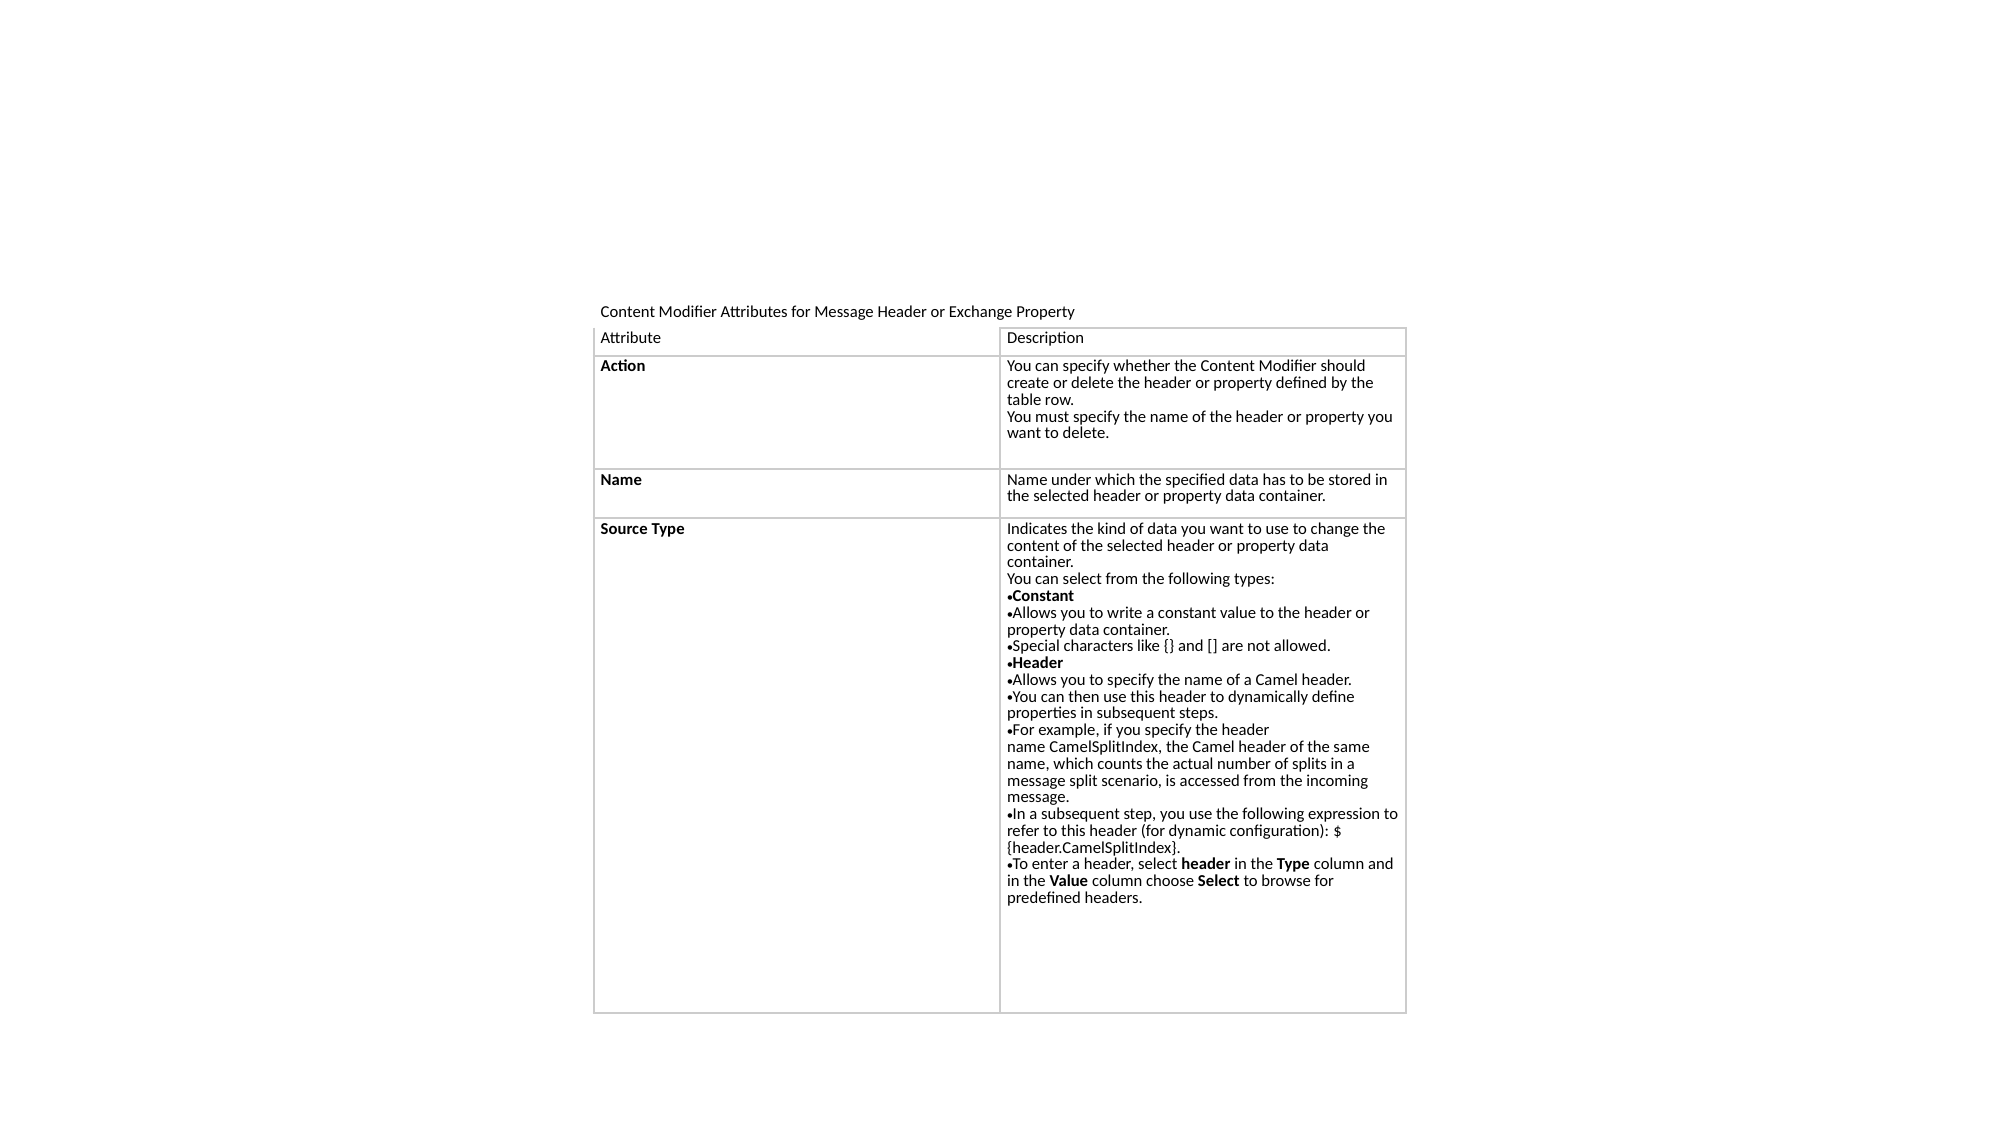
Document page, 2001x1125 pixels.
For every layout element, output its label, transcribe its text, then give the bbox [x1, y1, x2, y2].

table_cell Description [1001, 329, 1405, 355]
table_header Content Modifier Attributes for Message Header or Exchange Property [594, 299, 1406, 328]
table_cell Attribute [595, 328, 999, 355]
table_cell Source Type [595, 519, 999, 1012]
table_cell You can specify whether the Content Modifier should create or delete the header or property defined by the table row. You must specify the name of the header or property you want to delete. [1001, 357, 1405, 468]
table_cell Name under which the specified data has to be stored in the selected header or property data container. [1001, 470, 1405, 517]
table_cell Action [595, 357, 999, 468]
table_cell Indicates the kind of data you want to use to change the content of the selected header or property data container. You can select from the following types: Constant Allows you to write a constant value to the header or property data container. Special characters like {} and [] are not allowed. Header Allows you to specify the name of a Camel header. You can then use this header to dynamically define properties in subsequent steps. For example, if you specify the header name CamelSplitIndex, the Camel header of the same name, which counts the actual number of splits in a message split scenario, is accessed from the incoming message. In a subsequent step, you use the following expression to refer to this header (for dynamic configuration): ${header.CamelSplitIndex}. To enter a header, select header in the Type column and in the Value column choose Select to browse for predefined headers. [1001, 519, 1405, 1012]
table_cell Name [595, 470, 999, 517]
